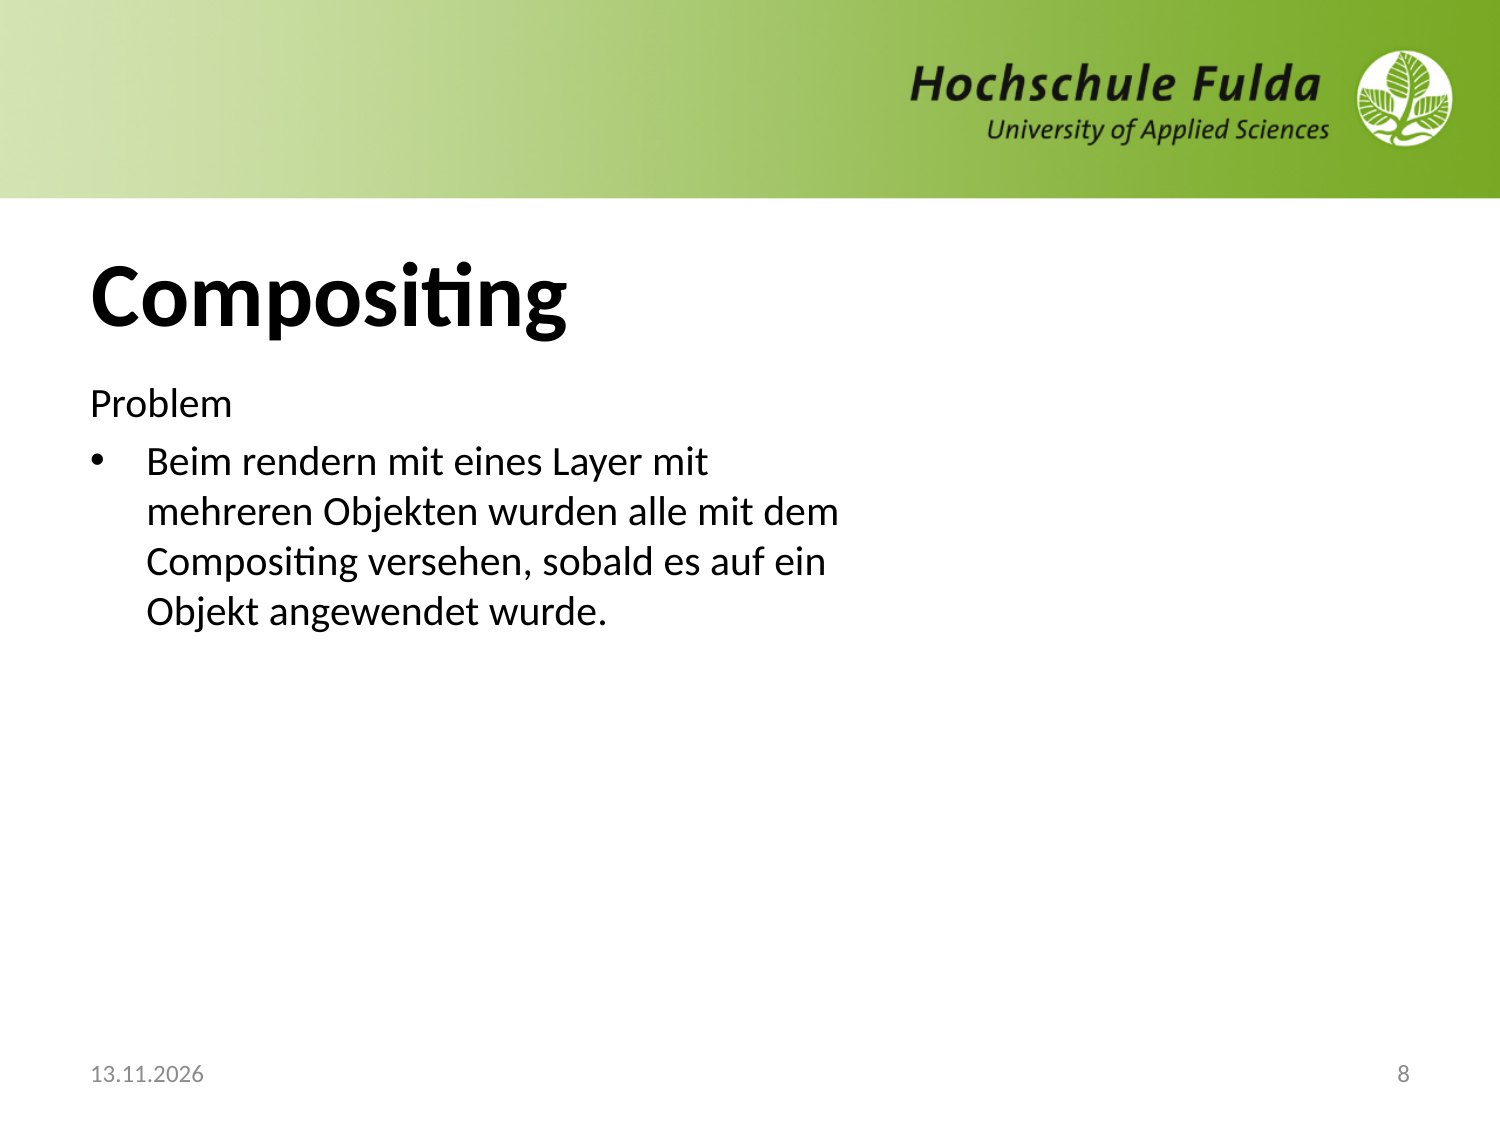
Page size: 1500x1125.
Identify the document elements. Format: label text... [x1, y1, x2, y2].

picture [0, 0, 1500, 1125]
title Compositing [76, 196, 1427, 384]
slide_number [75, 1042, 425, 1103]
slide_number 8 [1074, 1042, 1425, 1103]
text_box Problem Beim rendern mit eines Layer mit mehreren Objekten wurden alle mit dem Compositing versehen, sobald es auf ein Objekt angewendet wurde. [74, 368, 880, 929]
